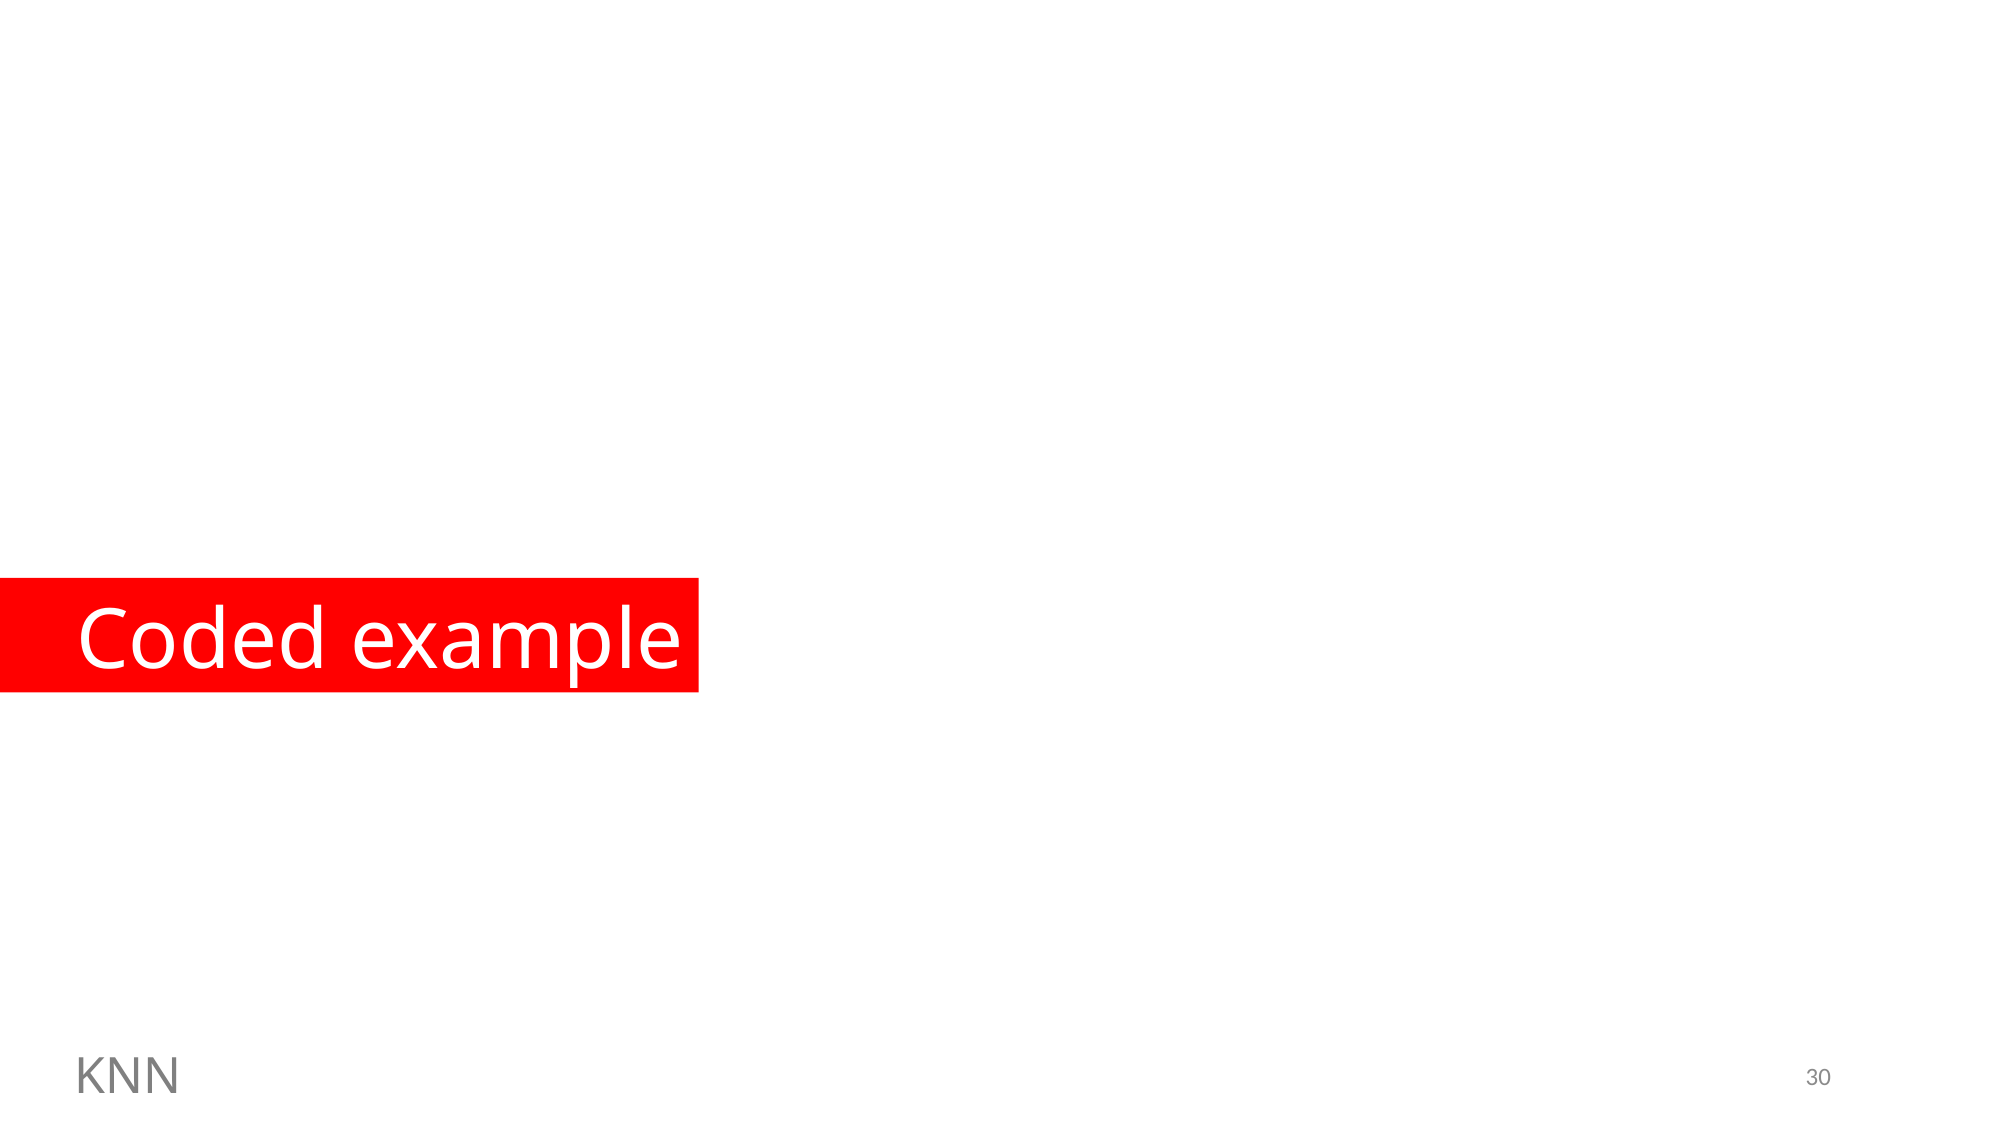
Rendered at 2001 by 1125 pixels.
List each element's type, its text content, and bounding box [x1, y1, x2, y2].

text_box KNN [59, 1036, 1529, 1111]
text_box Coded example [0, 577, 699, 693]
slide_number 30 [1529, 1045, 1847, 1106]
